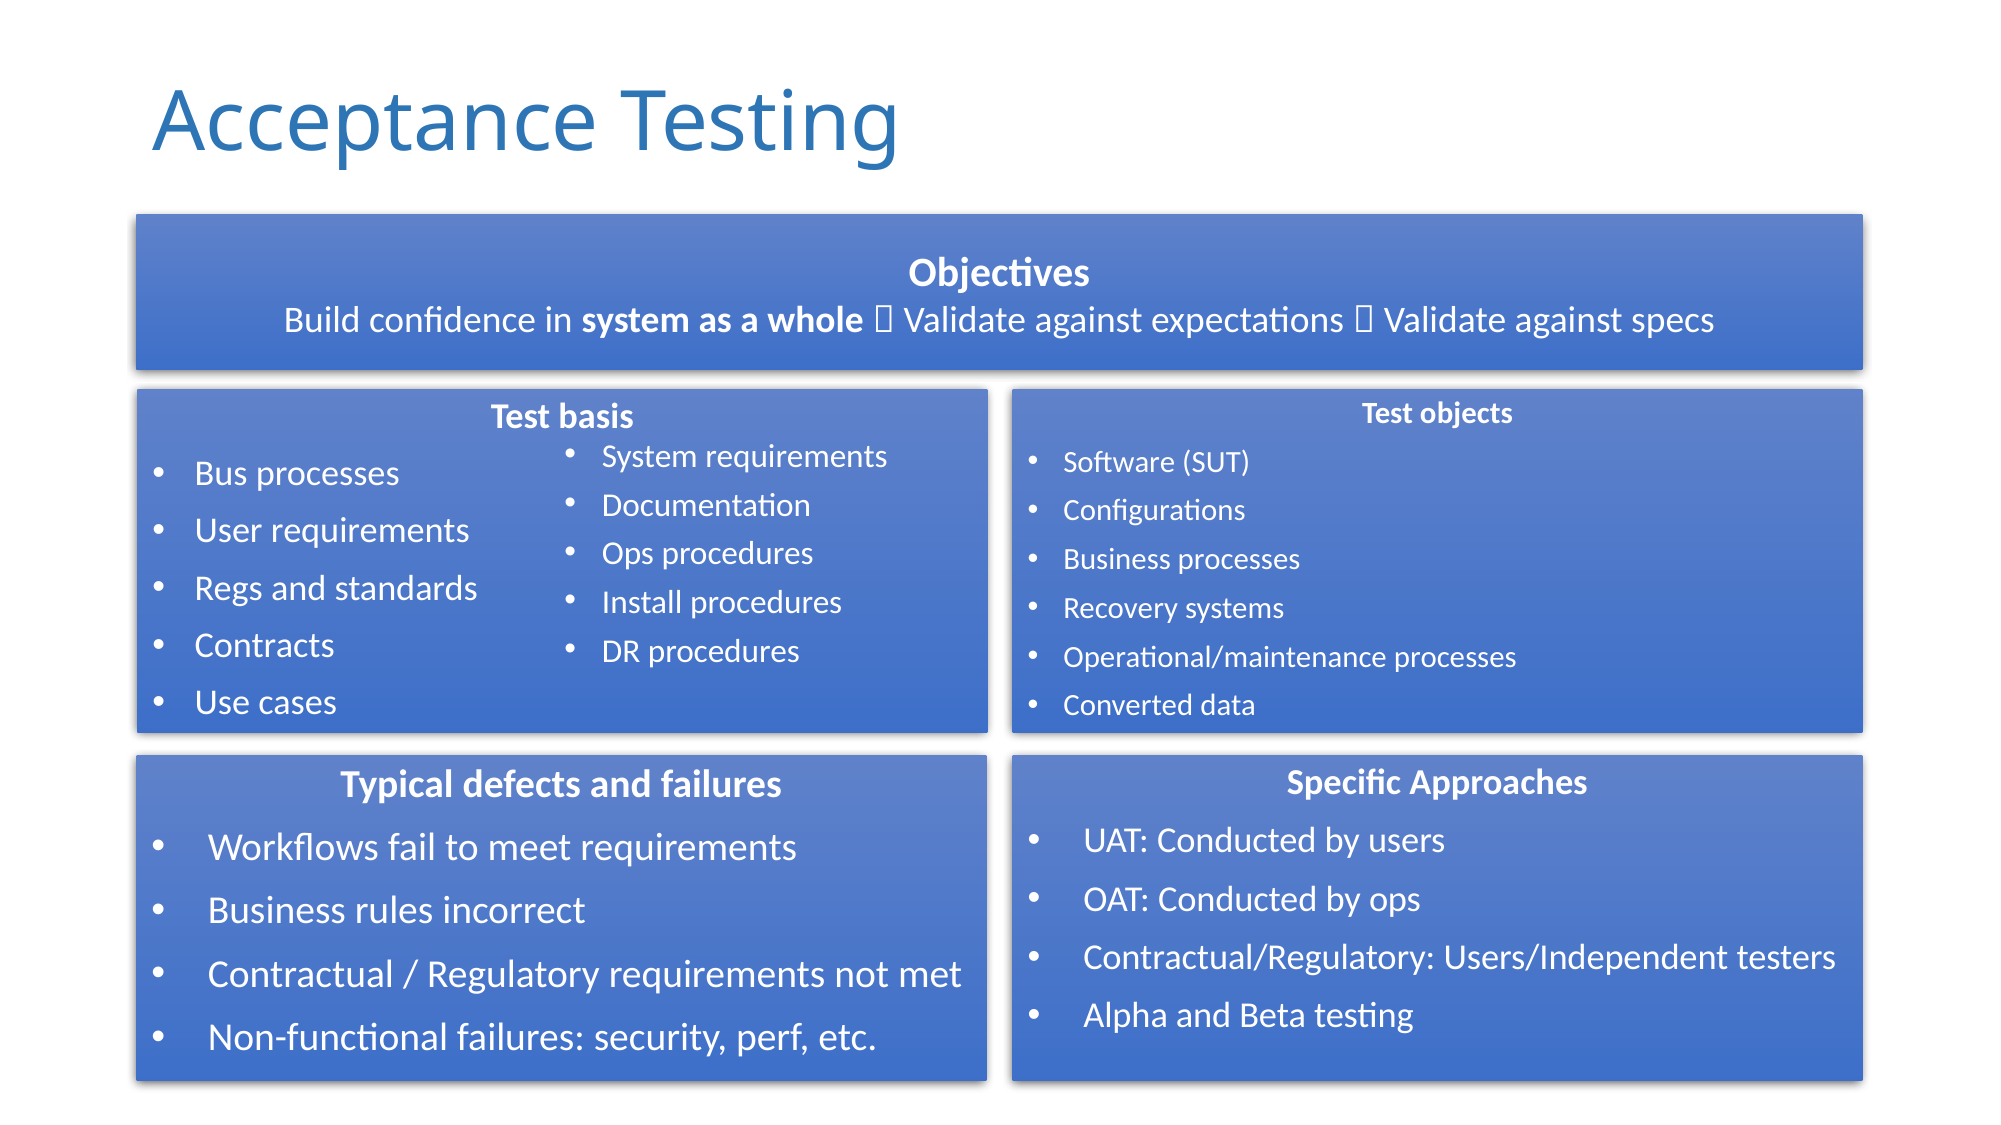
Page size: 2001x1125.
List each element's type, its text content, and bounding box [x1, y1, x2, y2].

text_box Objectives Build confidence in system as a whole  Validate against expectations  Validate against specs [136, 214, 1863, 370]
text_box Specific Approaches UAT: Conducted by users OAT: Conducted by ops Contractual/Regulatory: Users/Independent testers Alpha and Beta testing [1012, 755, 1863, 1081]
text_box System requirements Documentation Ops procedures Install procedures DR procedures [549, 437, 959, 676]
list Test objects Software (SUT) Configurations Business processes Recovery systems Operational/maintenance processes Converted data [1012, 389, 1863, 733]
list Test basis Bus processes User requirements Regs and standards Contracts Use cases [137, 389, 988, 733]
text_box Typical defects and failures Workflows fail to meet requirements Business rules incorrect Contractual / Regulatory requirements not met Non-functional failures: security, perf, etc. [136, 755, 987, 1081]
title Acceptance Testing [137, 15, 1863, 210]
